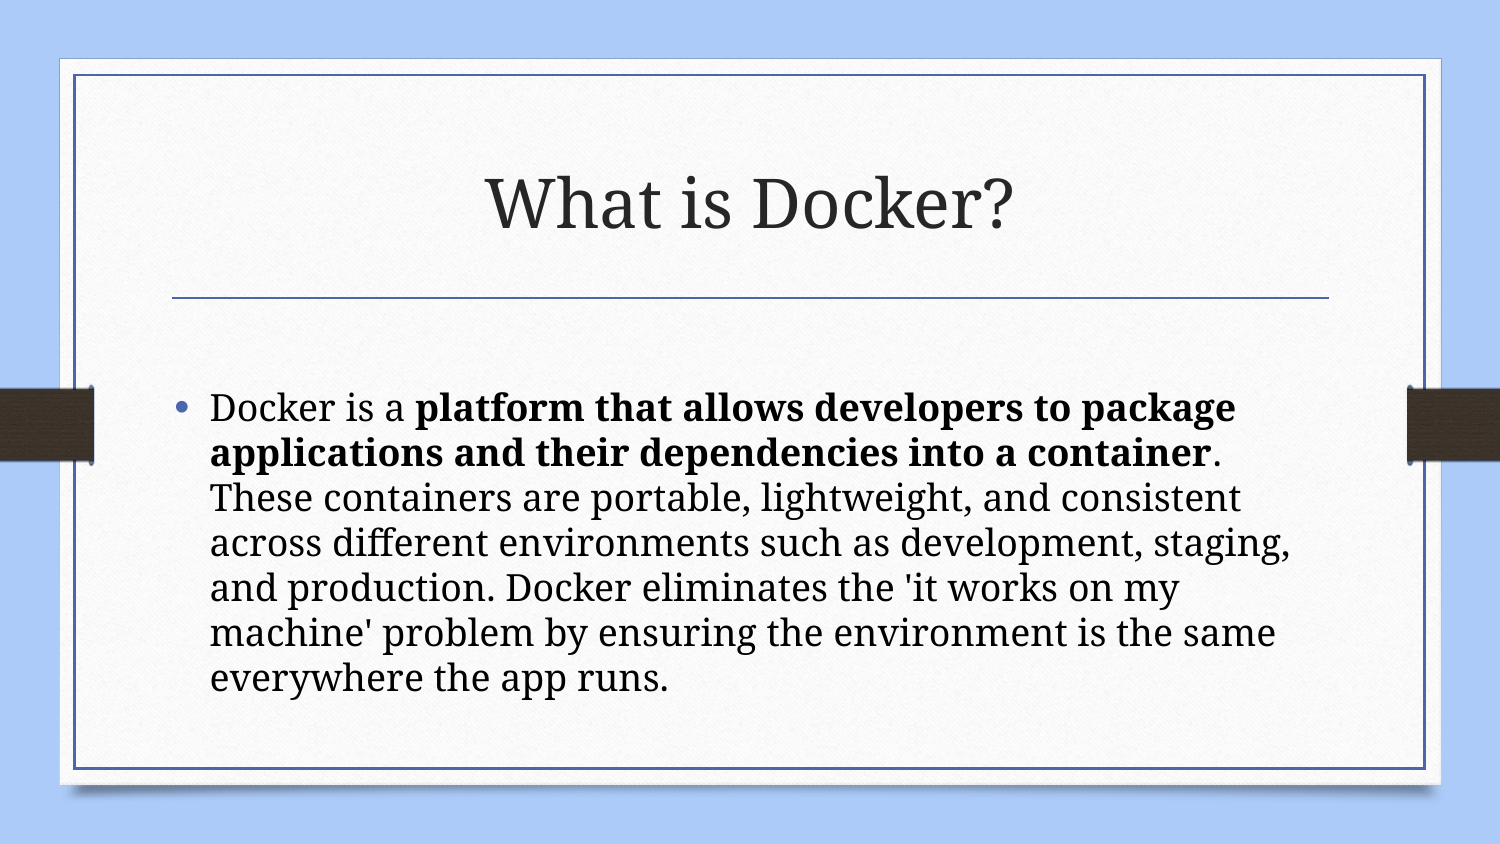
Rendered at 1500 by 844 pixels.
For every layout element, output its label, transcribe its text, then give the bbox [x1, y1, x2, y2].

title What is Docker? [159, 120, 1341, 282]
picture [0, 0, 1500, 844]
list Docker is a platform that allows developers to package applications and their dependencies into a container. These containers are portable, lightweight, and consistent across different environments such as development, staging, and production. Docker eliminates the 'it works on my machine' problem by ensuring the environment is the same everywhere the app runs. [159, 314, 1341, 723]
